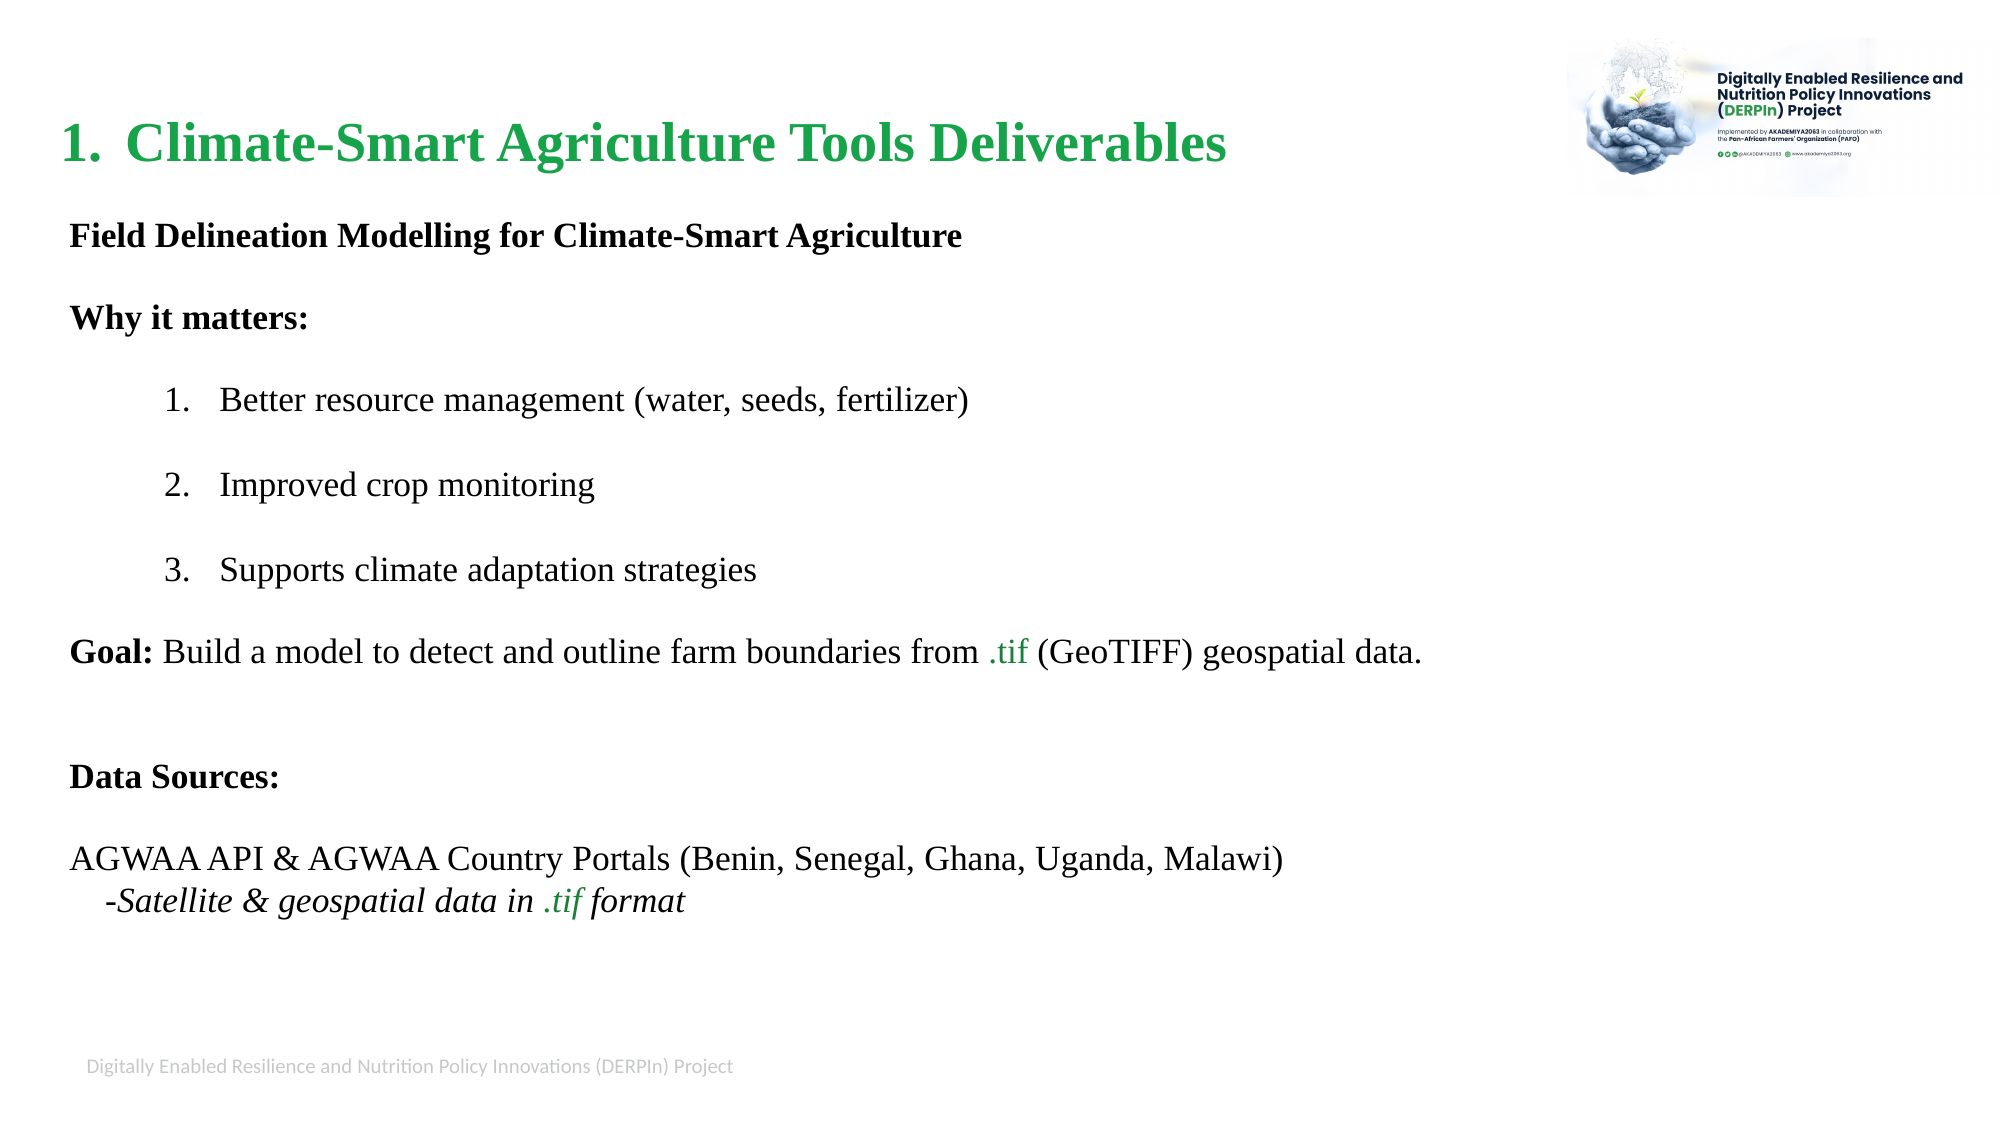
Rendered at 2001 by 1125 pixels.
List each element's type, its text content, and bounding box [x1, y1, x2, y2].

text_box Climate-Smart Agriculture Tools Deliverables [35, 87, 1536, 208]
text_box Field Delineation Modelling for Climate-Smart Agriculture Why it matters: Better resource management (water, seeds, fertilizer) Improved crop monitoring Supports climate adaptation strategies Goal: Build a model to detect and outline farm boundaries from .tif (GeoTIFF) geospatial data. Data Sources: AGWAA API & AGWAA Country Portals (Benin, Senegal, Ghana, Uganda, Malawi) -Satellite & geospatial data in .tif format [54, 196, 1922, 1104]
picture [1567, 38, 2000, 197]
